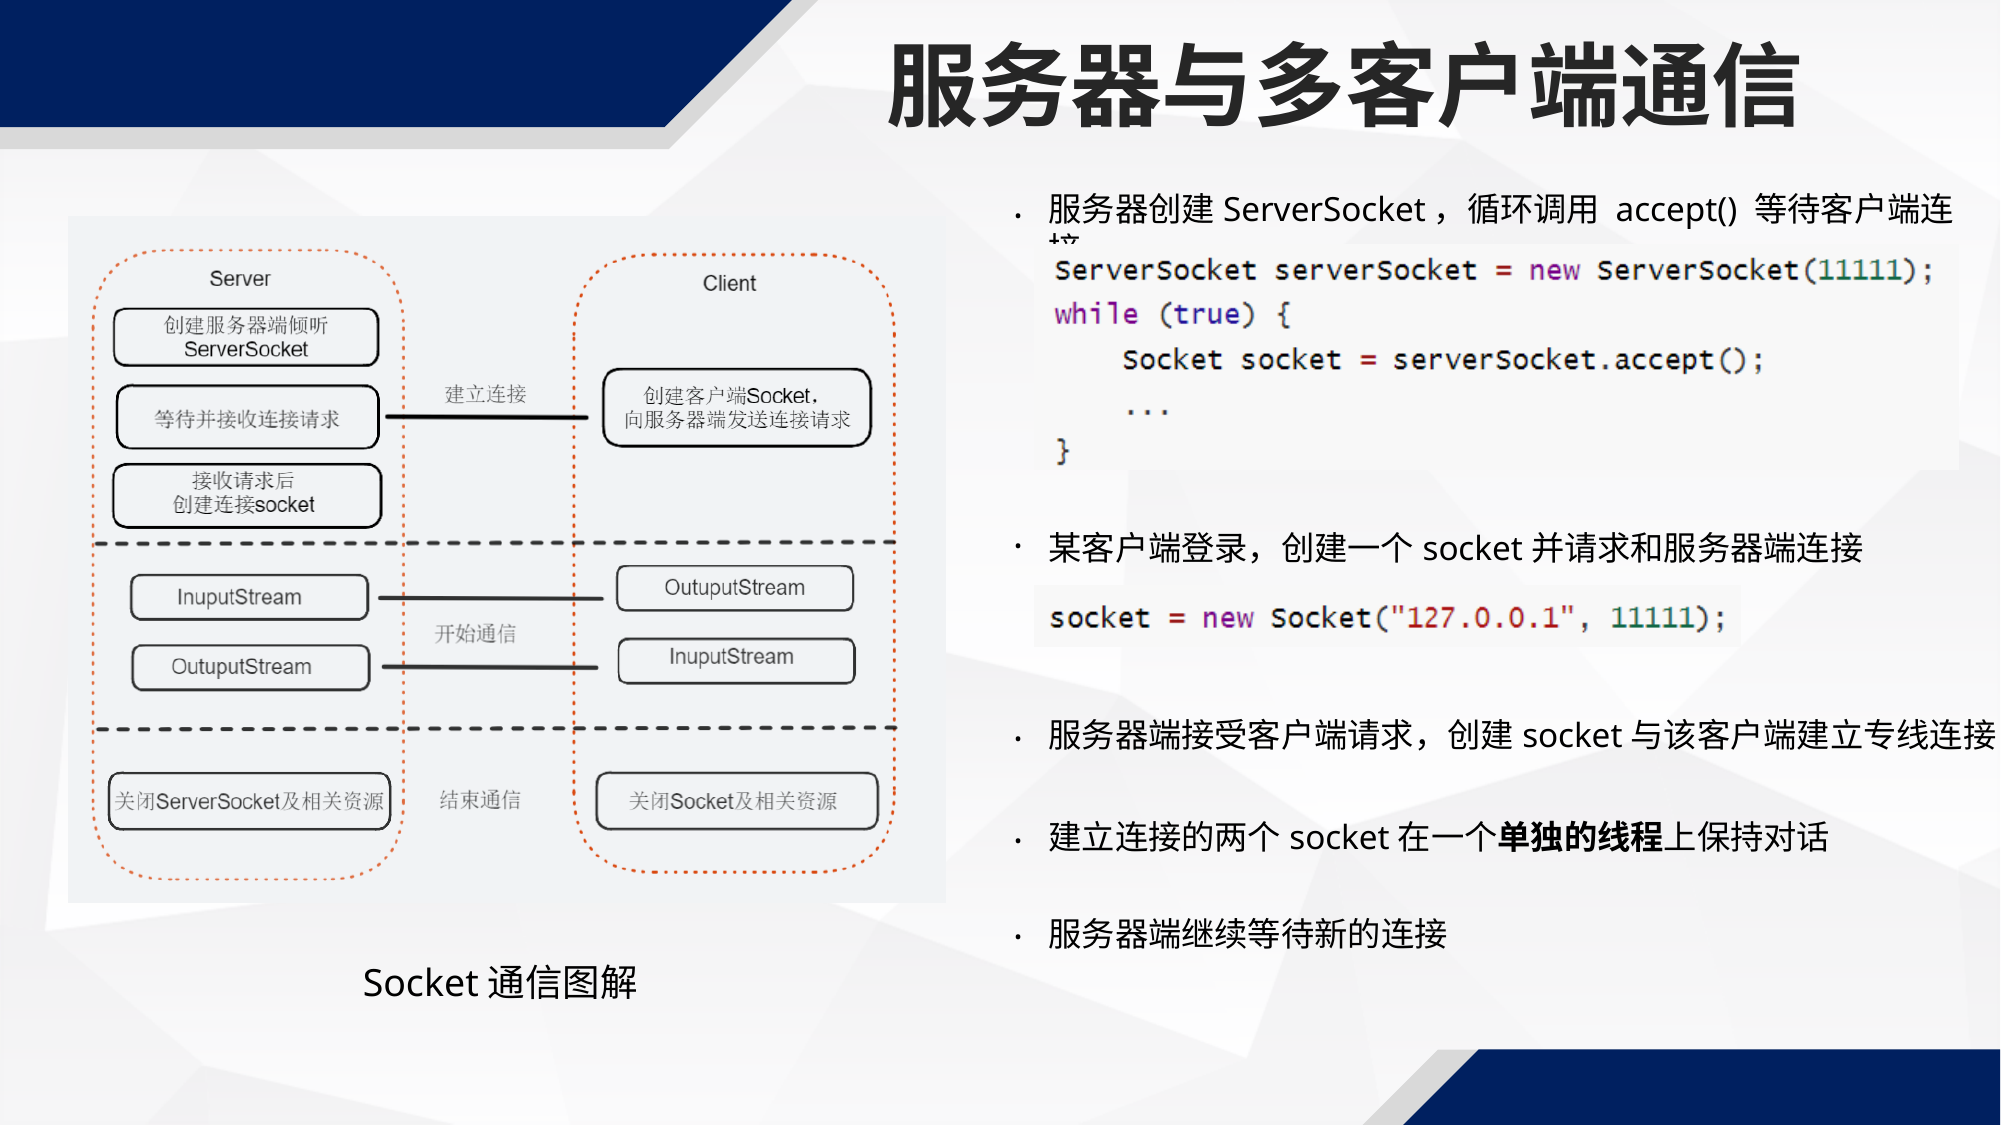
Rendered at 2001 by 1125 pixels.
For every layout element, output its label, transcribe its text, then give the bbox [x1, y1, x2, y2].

text_box · [998, 707, 1039, 768]
text_box · [998, 184, 1039, 245]
text_box 服务器与多客户端通信 [704, 21, 1987, 146]
text_box 服务器端继续等待新的连接 [1039, 905, 1486, 961]
text_box 某客户端登录，创建一个socket并请求和服务器端连接 [1039, 519, 1899, 575]
text_box 建立连接的两个socket在一个单独的线程上保持对话 [1033, 808, 1863, 864]
text_box · [998, 514, 1039, 575]
text_box Socket通信图解 [348, 951, 666, 1011]
text_box 服务器创建ServerSocket，循环调用 accept() 等待客户端连接 [1034, 180, 1987, 276]
picture [0, 0, 2001, 1125]
text_box · [998, 809, 1039, 869]
text_box · [998, 905, 1039, 966]
text_box 服务器端接受客户端请求，创建socket与该客户端建立专线连接 [1034, 706, 2000, 762]
